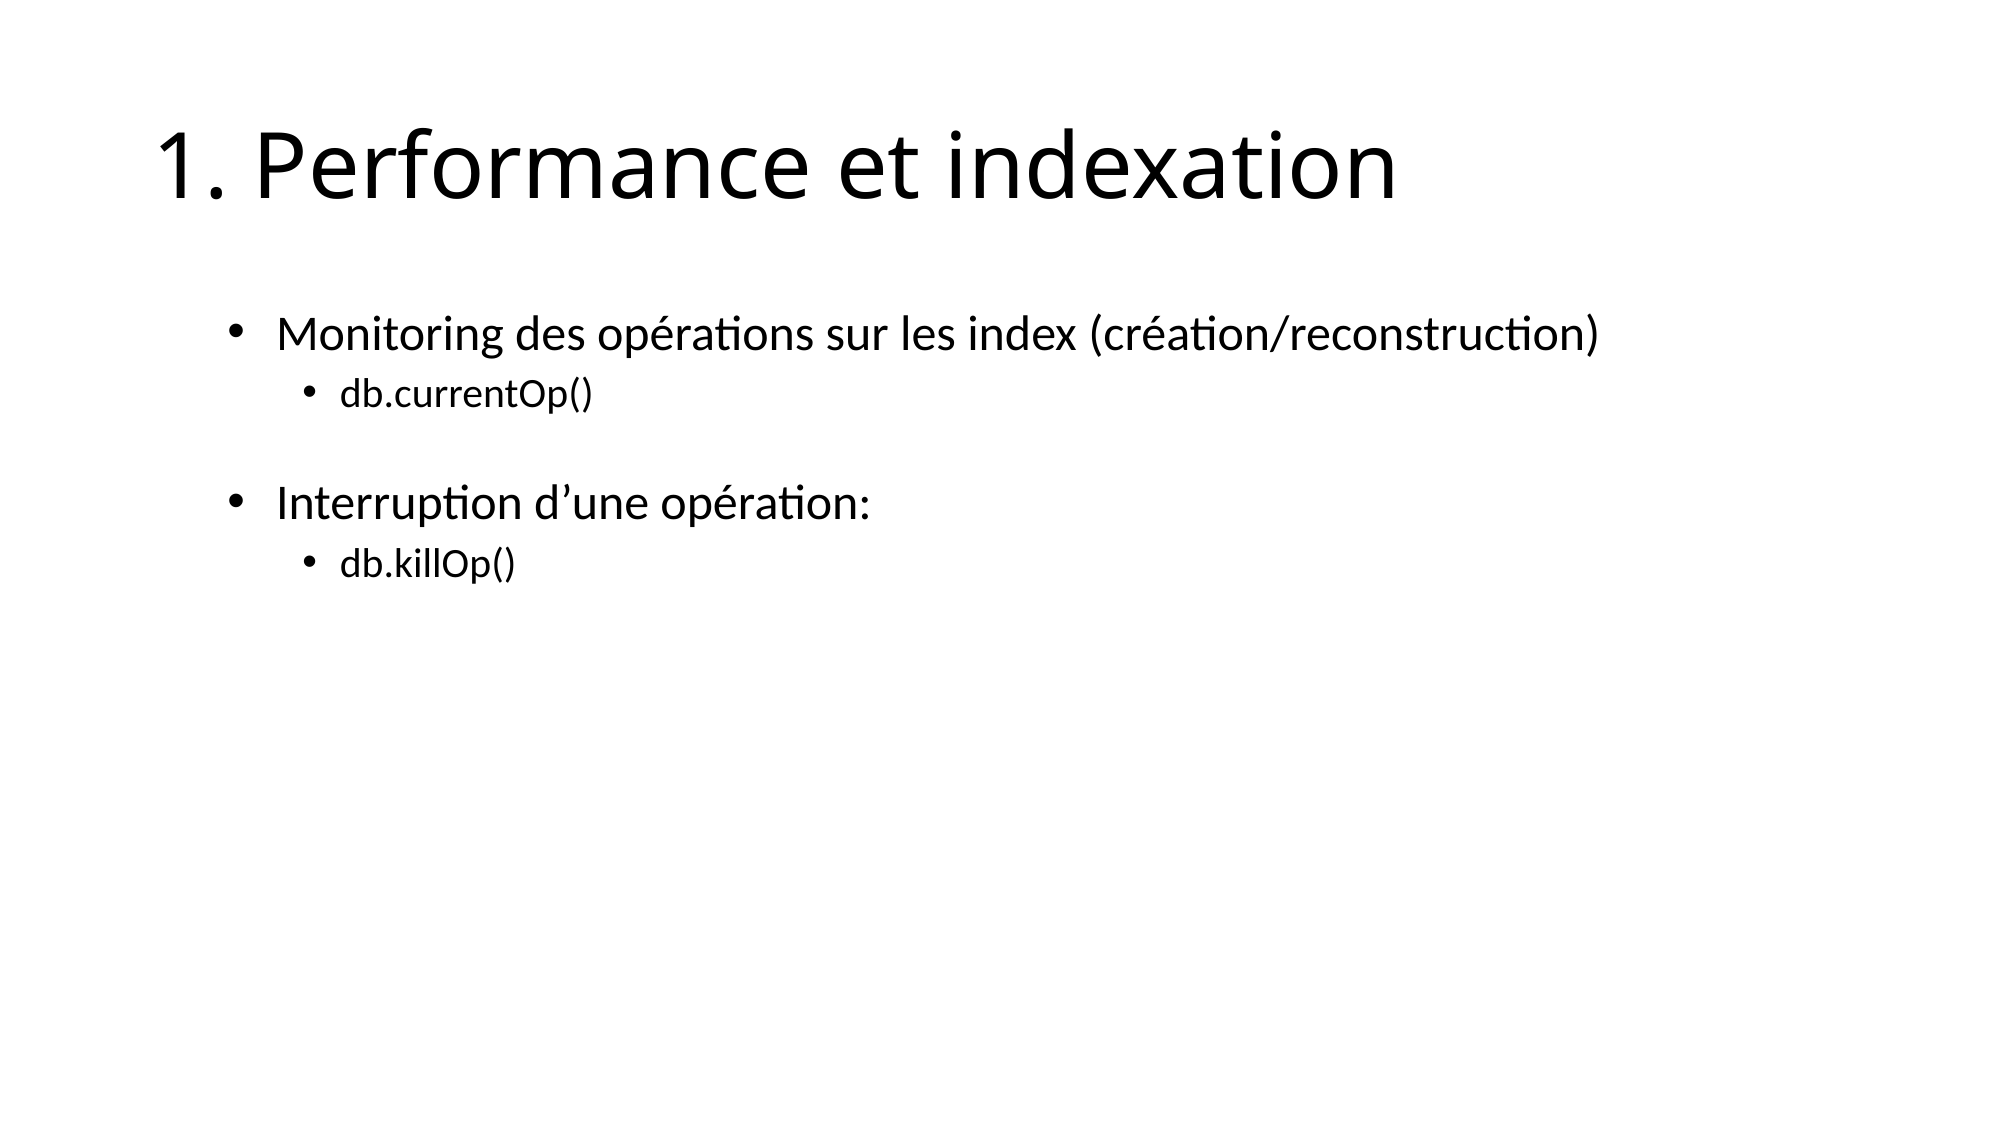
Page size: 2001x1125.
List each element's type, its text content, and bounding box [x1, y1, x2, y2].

text_box Monitoring des opérations sur les index (création/reconstruction) db.currentOp() Interruption d’une opération: db.killOp() [137, 299, 1863, 1014]
text_box 1. Performance et indexation [137, 59, 1863, 278]
